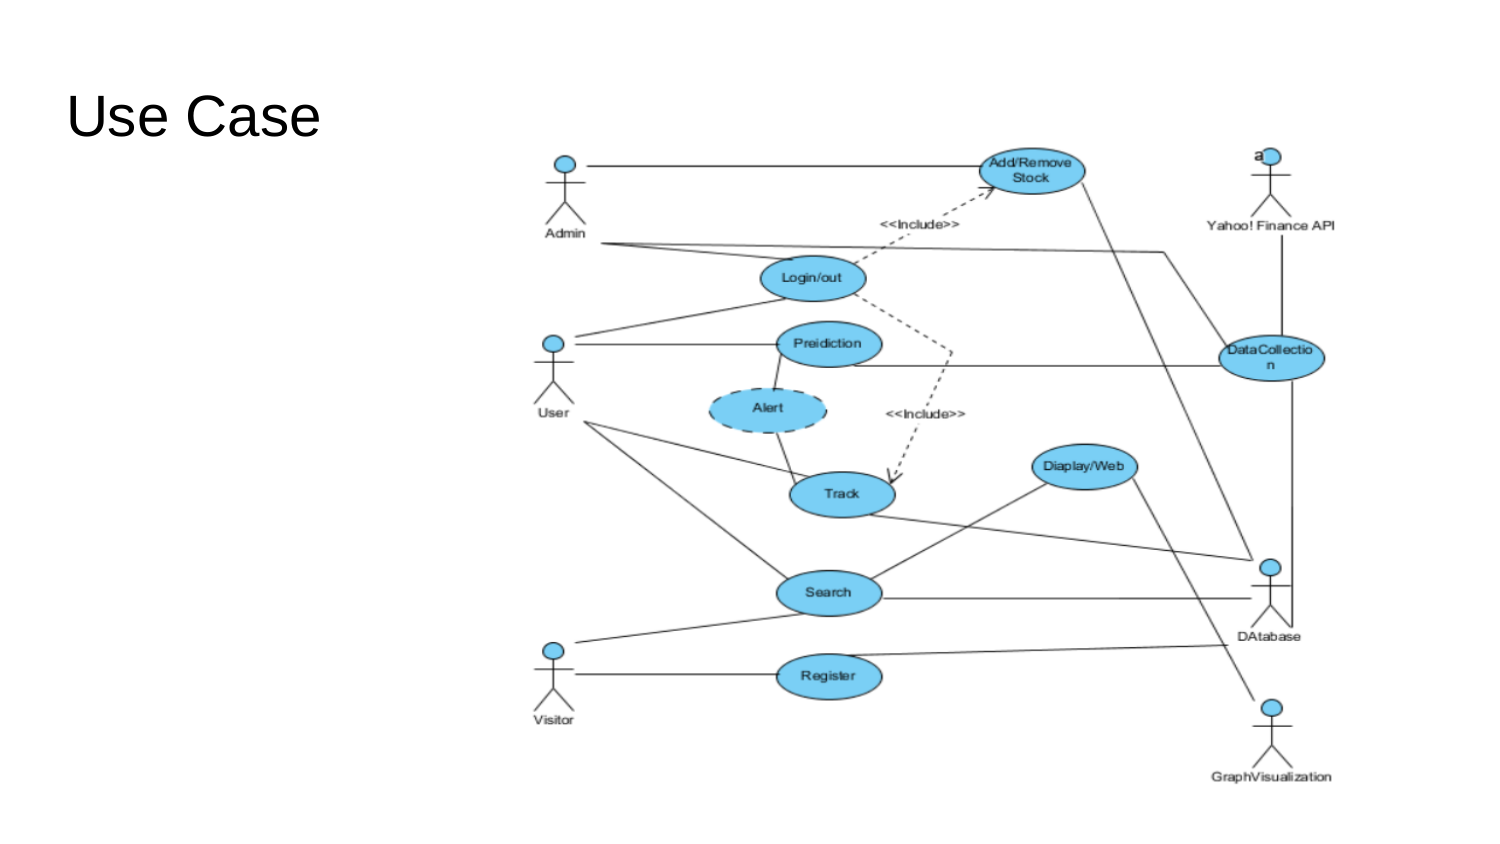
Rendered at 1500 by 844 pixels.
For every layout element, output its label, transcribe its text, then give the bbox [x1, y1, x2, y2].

picture [437, 111, 1388, 817]
title Use Case [51, 63, 1449, 158]
